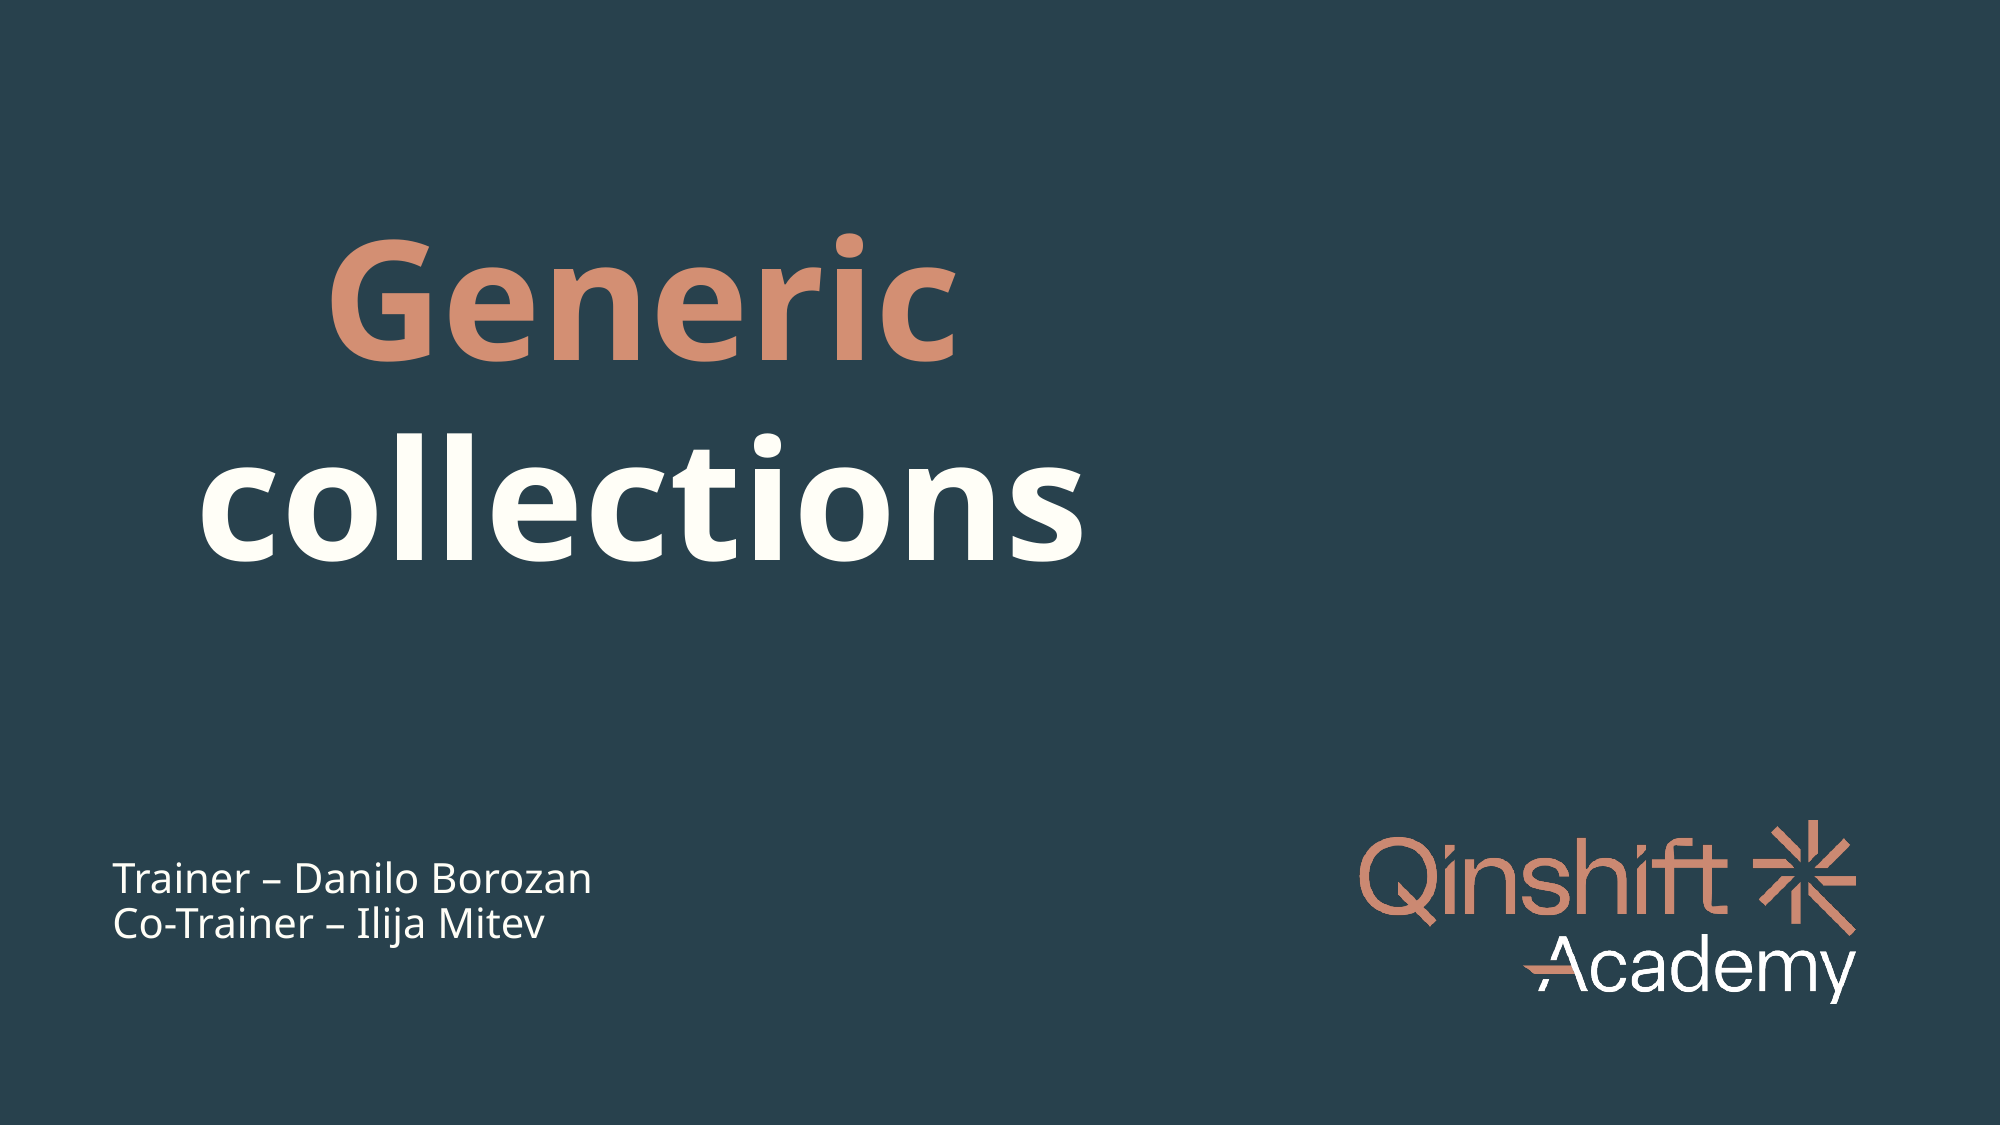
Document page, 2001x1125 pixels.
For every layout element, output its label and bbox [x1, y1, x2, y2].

picture [77, 87, 1857, 1063]
